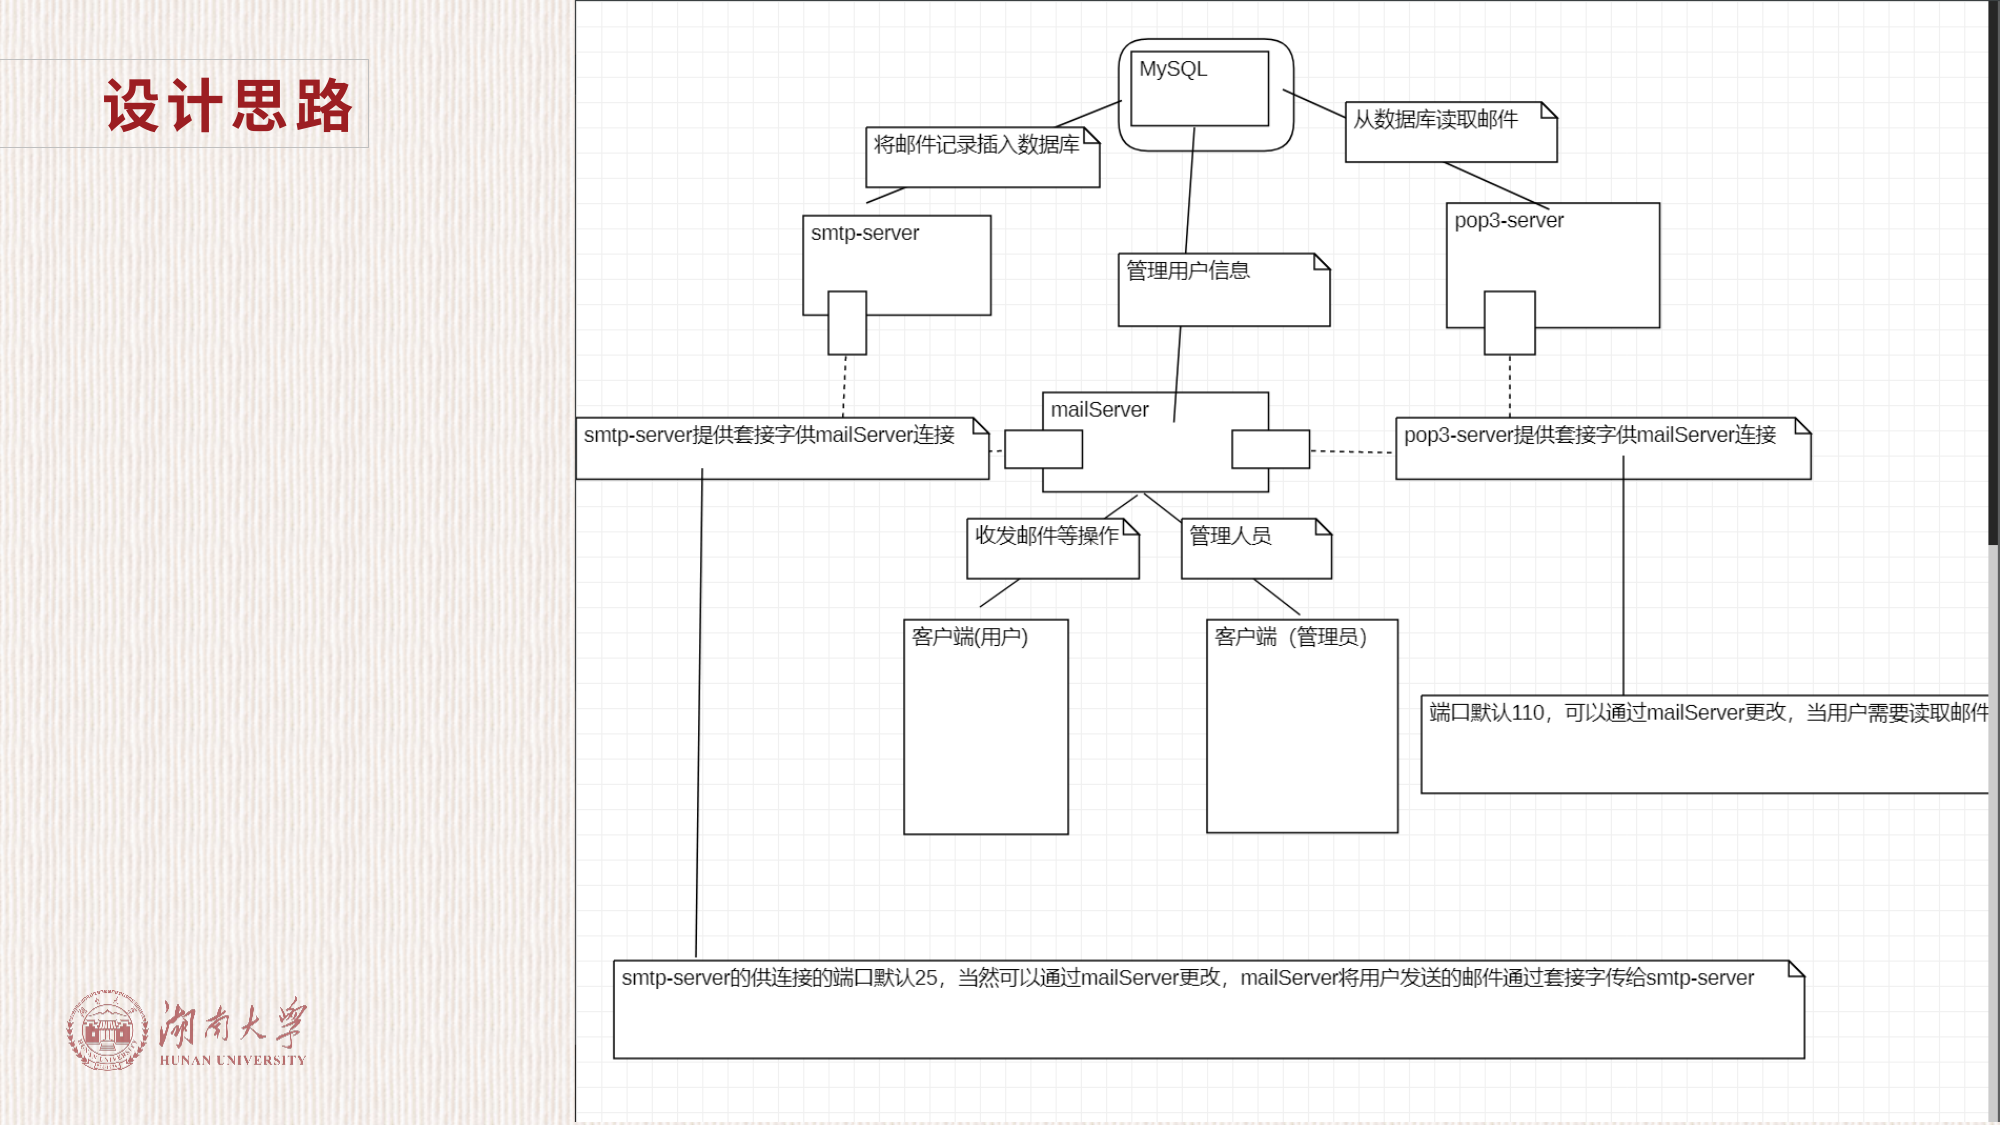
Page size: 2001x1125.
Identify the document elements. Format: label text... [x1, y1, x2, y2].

picture [66, 984, 319, 1080]
picture [574, 0, 2000, 1122]
text_box 设计思路 [0, 59, 369, 148]
